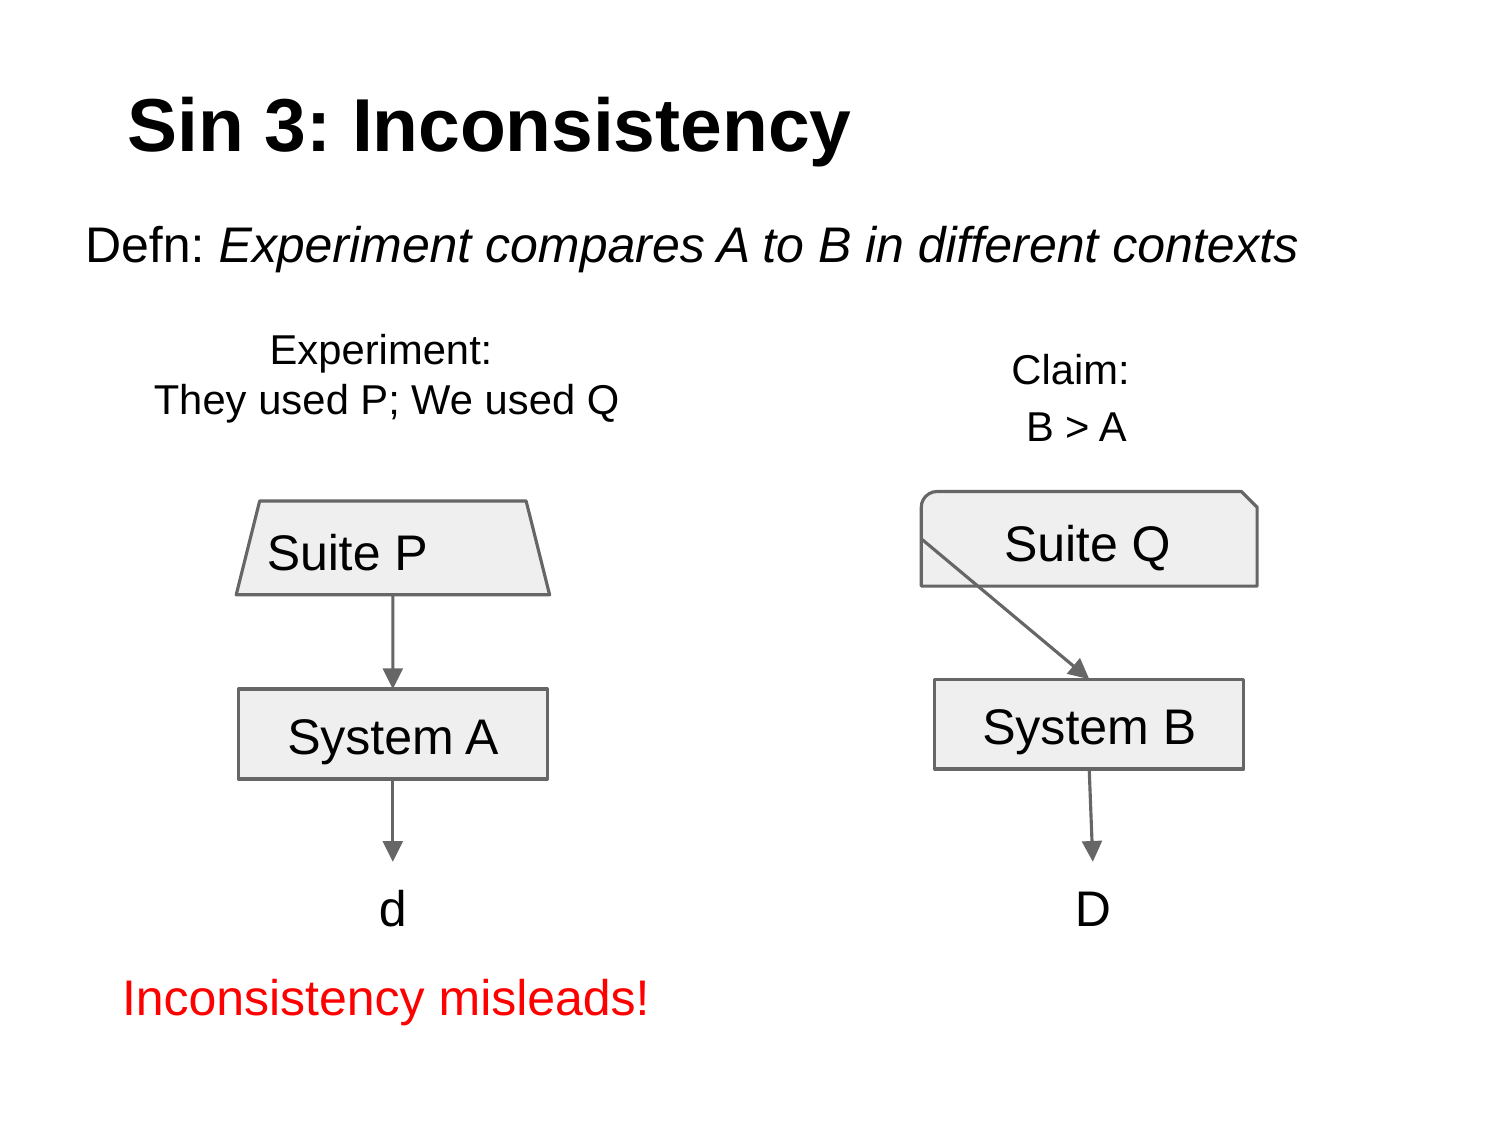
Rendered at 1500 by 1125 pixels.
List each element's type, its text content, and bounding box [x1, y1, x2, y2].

title Sin 3: Inconsistency [75, 0, 1425, 182]
text_box Defn: Experiment compares A to B in different contexts [70, 197, 1393, 288]
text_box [92, 307, 1258, 946]
text_box Inconsistency misleads! [107, 950, 1393, 1041]
